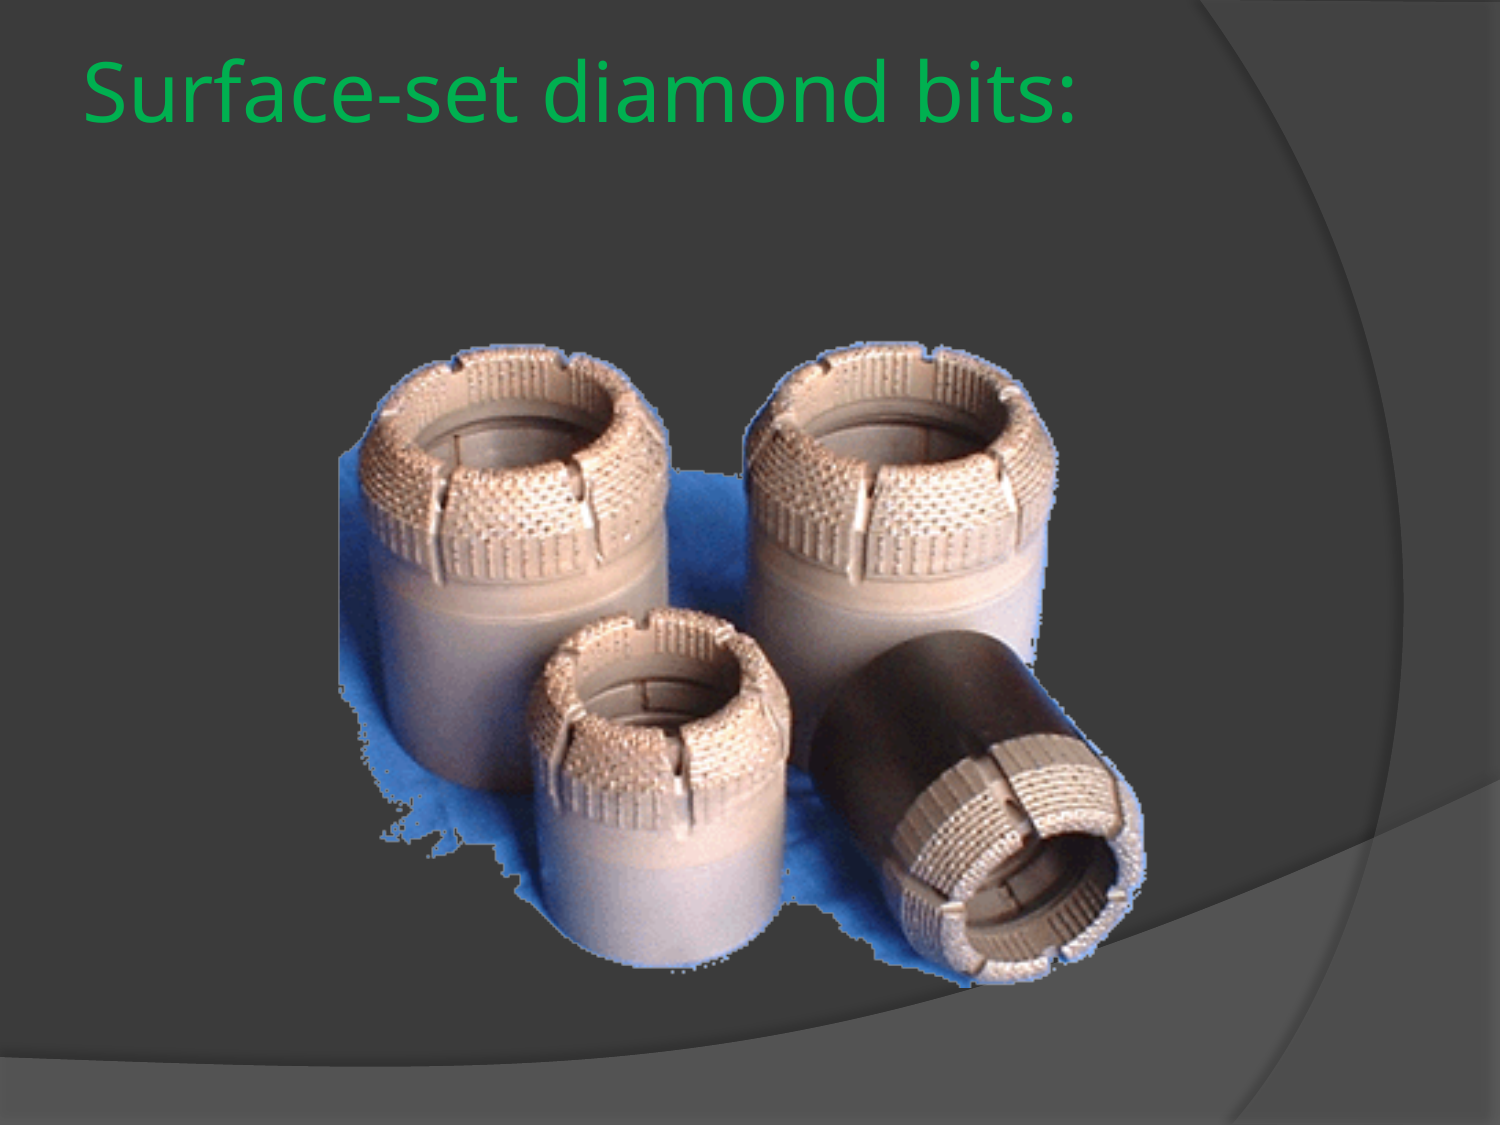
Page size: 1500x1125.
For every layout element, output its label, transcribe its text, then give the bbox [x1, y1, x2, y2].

picture [337, 337, 1150, 988]
title Surface-set diamond bits: [75, 45, 1301, 233]
